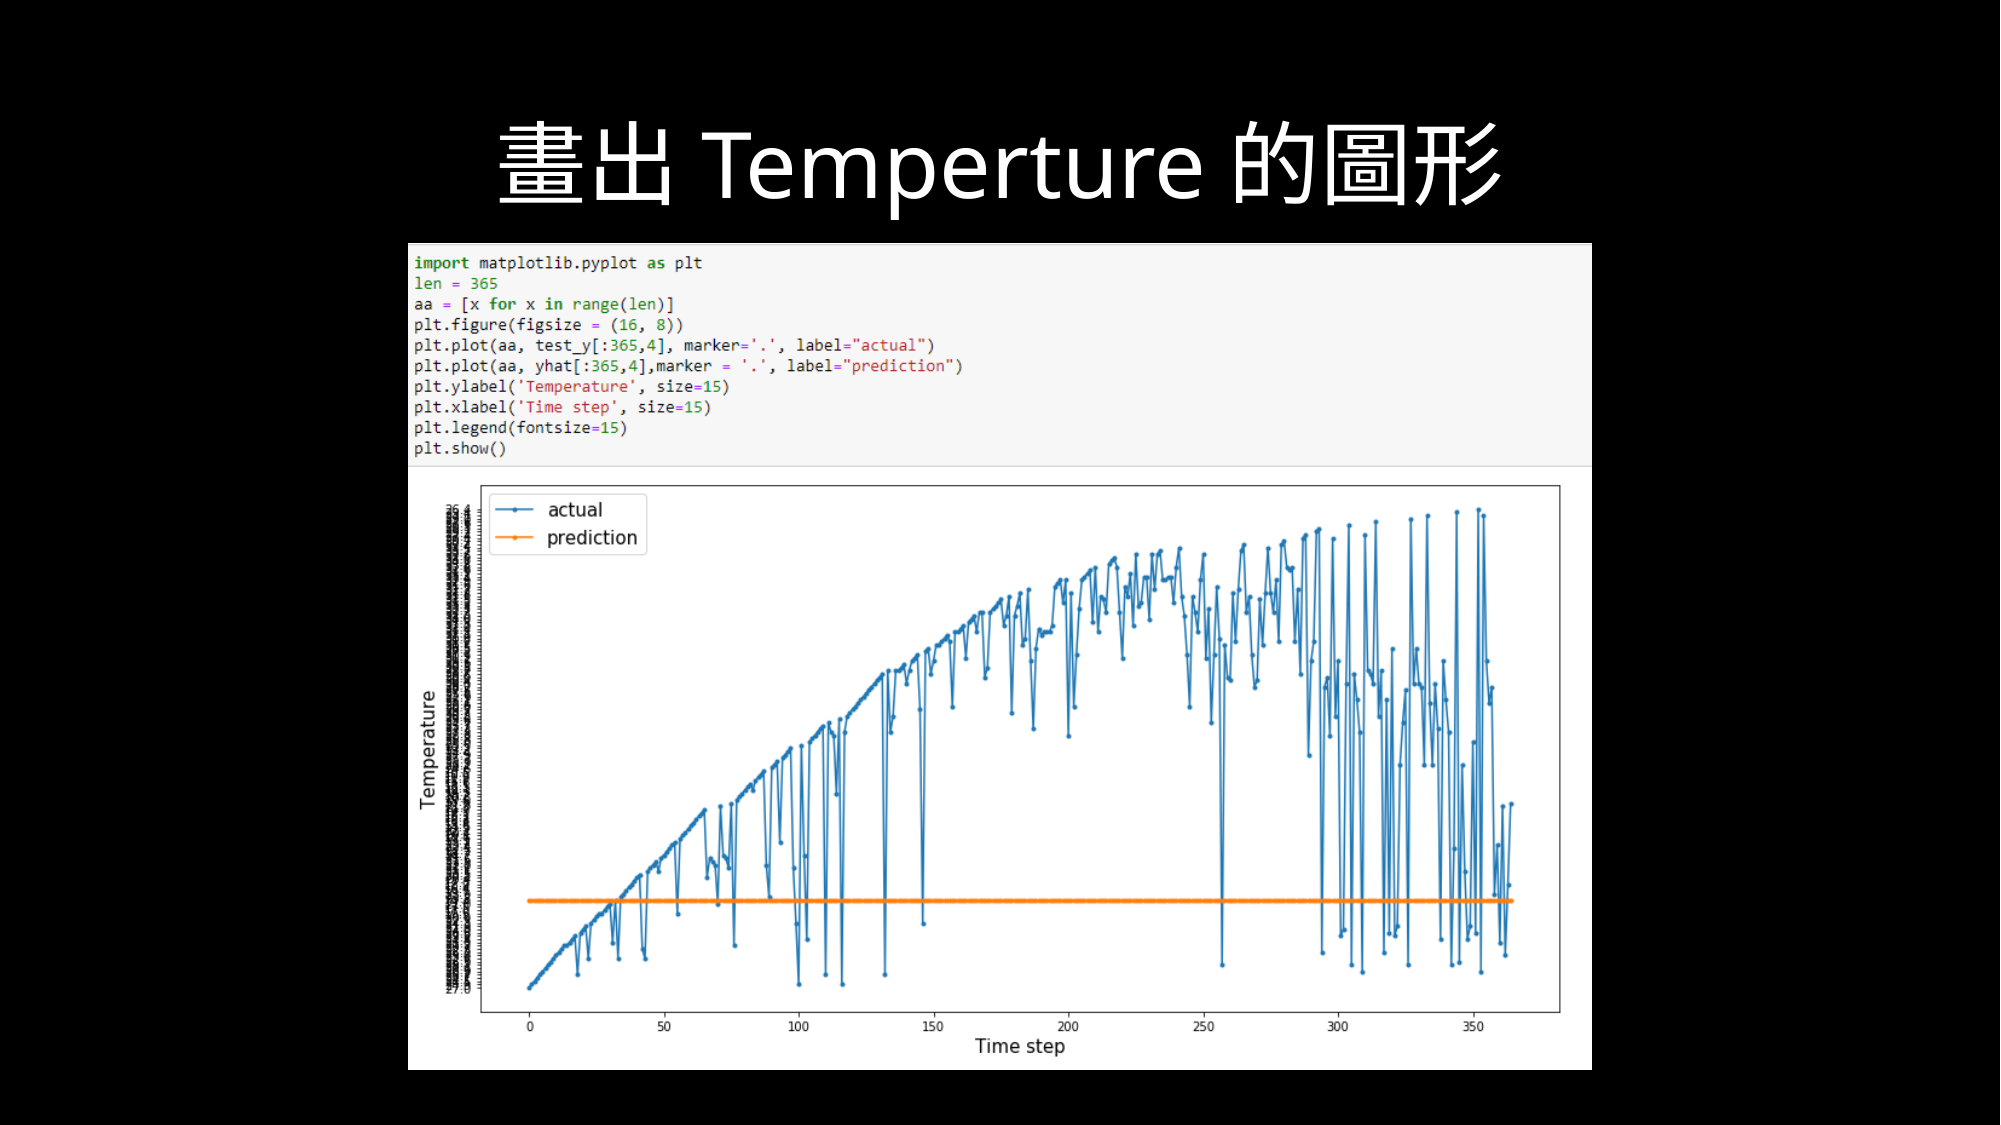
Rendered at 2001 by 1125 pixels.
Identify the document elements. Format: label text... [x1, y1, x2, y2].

picture [408, 243, 1592, 1070]
title 畫出Temperture的圖形 [137, 59, 1863, 278]
